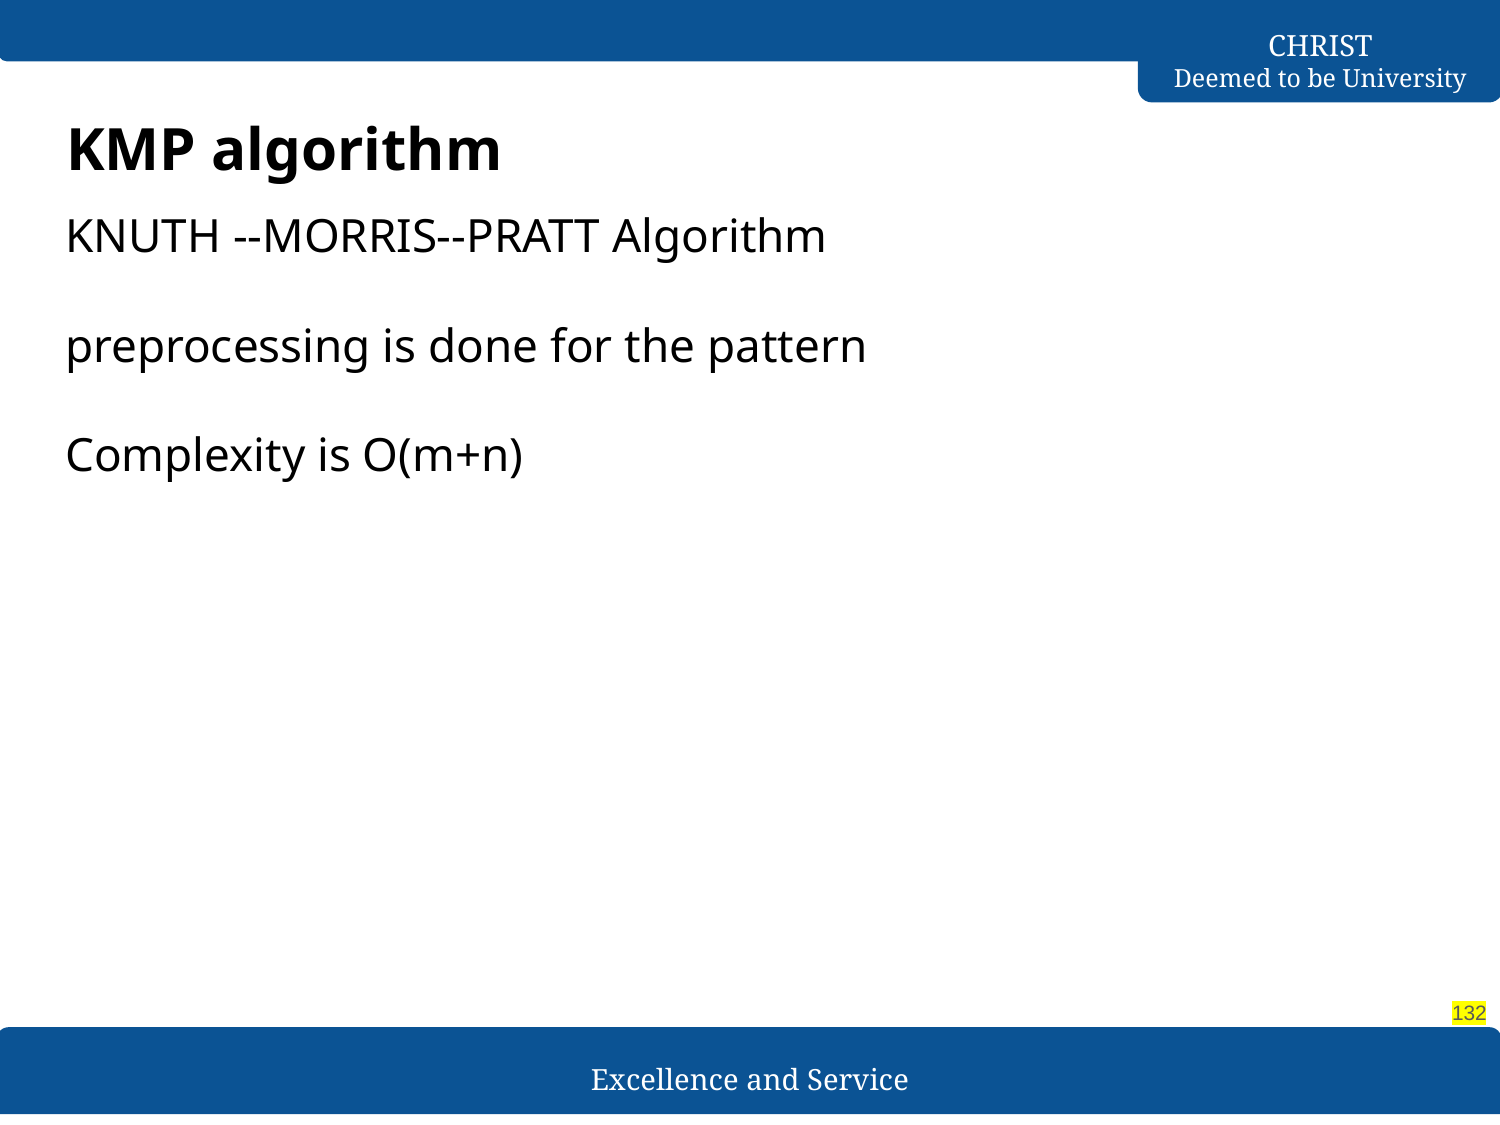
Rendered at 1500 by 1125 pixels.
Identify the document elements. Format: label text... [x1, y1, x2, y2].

title KMP algorithm [51, 97, 1449, 223]
list KNUTH --MORRIS--PRATT Algorithm preprocessing is done for the pattern Complexity is O(m+n) [50, 191, 1448, 939]
slide_number ‹#› [1411, 968, 1500, 1055]
